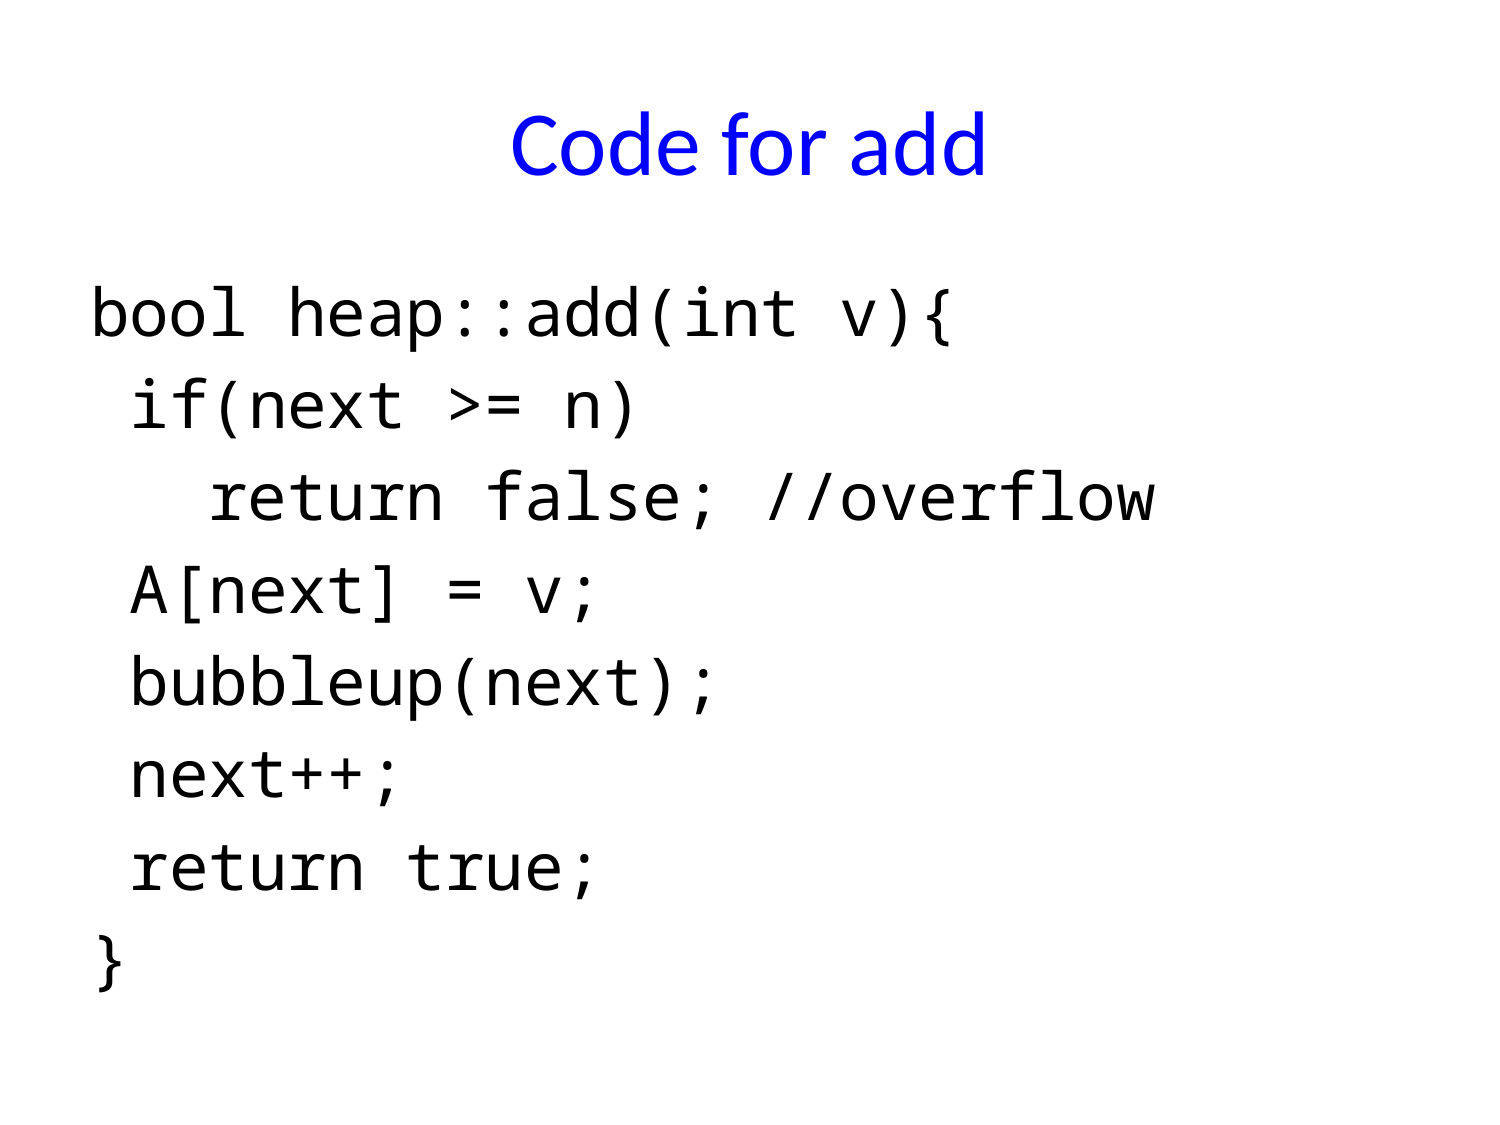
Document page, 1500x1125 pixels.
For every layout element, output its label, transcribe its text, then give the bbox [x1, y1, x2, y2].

list bool heap::add(int v){ if(next >= n) return false; //overflow A[next] = v; bubbleup(next); next++; return true; } [75, 262, 1425, 1005]
title Code for add [75, 45, 1425, 233]
